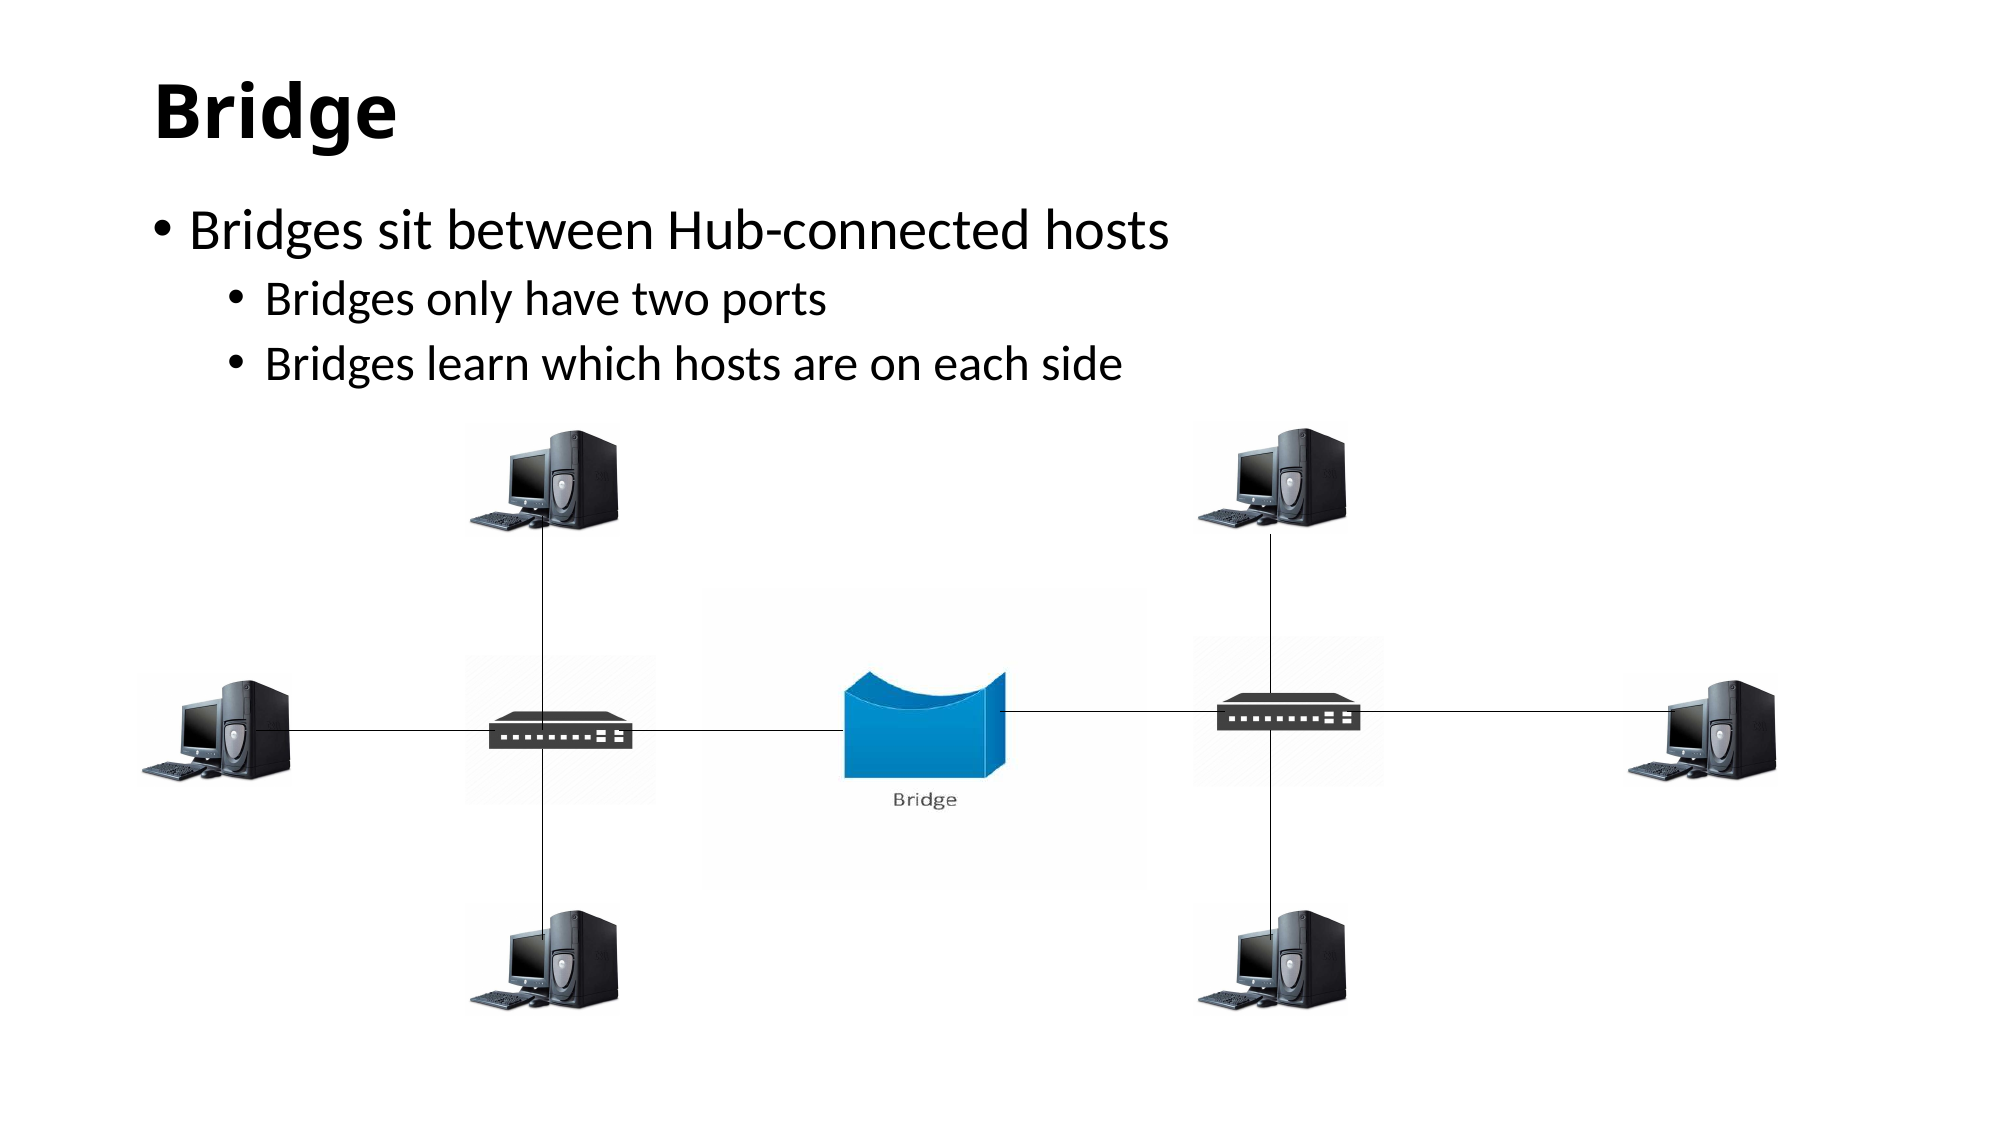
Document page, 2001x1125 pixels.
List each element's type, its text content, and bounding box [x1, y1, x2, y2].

picture [1193, 421, 1348, 534]
picture [137, 673, 292, 787]
picture [702, 588, 1147, 890]
picture [465, 903, 620, 1016]
title Bridge [137, 59, 1863, 169]
picture [1193, 636, 1384, 787]
picture [1623, 673, 1778, 787]
list Bridges sit between Hub-connected hosts Bridges only have two ports Bridges learn which hosts are on each side [137, 191, 1863, 906]
picture [465, 655, 656, 805]
picture [465, 423, 620, 537]
picture [1193, 903, 1348, 1016]
